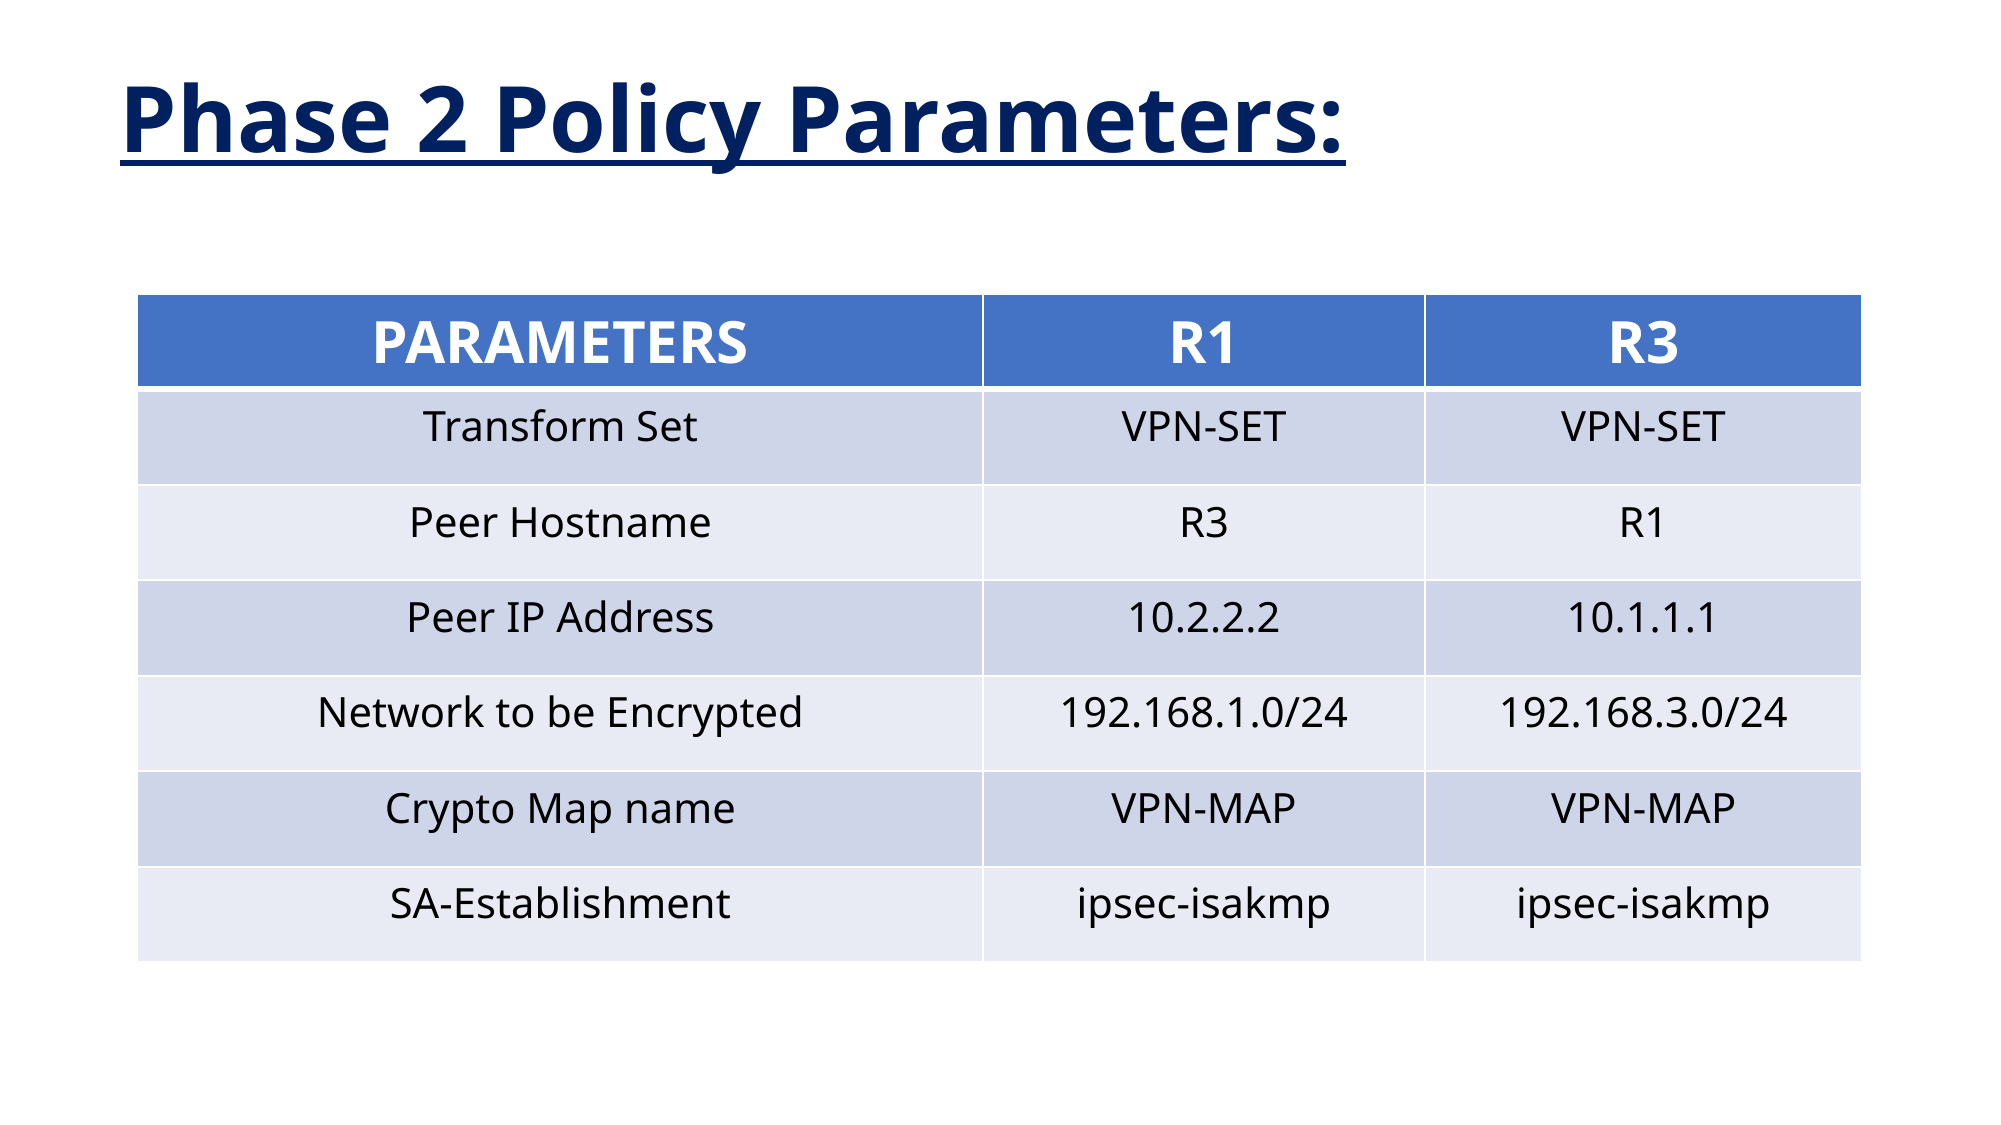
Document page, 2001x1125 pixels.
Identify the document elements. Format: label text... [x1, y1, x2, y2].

table_cell VPN-MAP [1426, 772, 1861, 866]
table_cell VPN-SET [1426, 392, 1861, 484]
title Phase 2 Policy Parameters: [104, 59, 1925, 187]
table_cell 192.168.1.0/24 [984, 677, 1424, 770]
table_header PARAMETERS [138, 295, 982, 386]
table_cell R1 [1426, 486, 1861, 579]
table_cell ipsec-isakmp [984, 868, 1424, 961]
table_cell Network to be Encrypted [138, 677, 982, 770]
table_cell 10.1.1.1 [1426, 581, 1861, 675]
table_cell VPN-SET [984, 392, 1424, 484]
table_cell ipsec-isakmp [1426, 868, 1861, 961]
table_cell Transform Set [138, 392, 982, 484]
table_header R3 [1426, 295, 1861, 386]
table_cell Peer Hostname [138, 486, 982, 579]
table_cell VPN-MAP [984, 772, 1424, 866]
table_cell Crypto Map name [138, 772, 982, 866]
table_cell SA-Establishment [138, 868, 982, 961]
table_cell Peer IP Address [138, 581, 982, 675]
table_cell R3 [984, 486, 1424, 579]
table_cell 192.168.3.0/24 [1426, 677, 1861, 770]
table_header R1 [984, 295, 1424, 386]
table_cell 10.2.2.2 [984, 581, 1424, 675]
